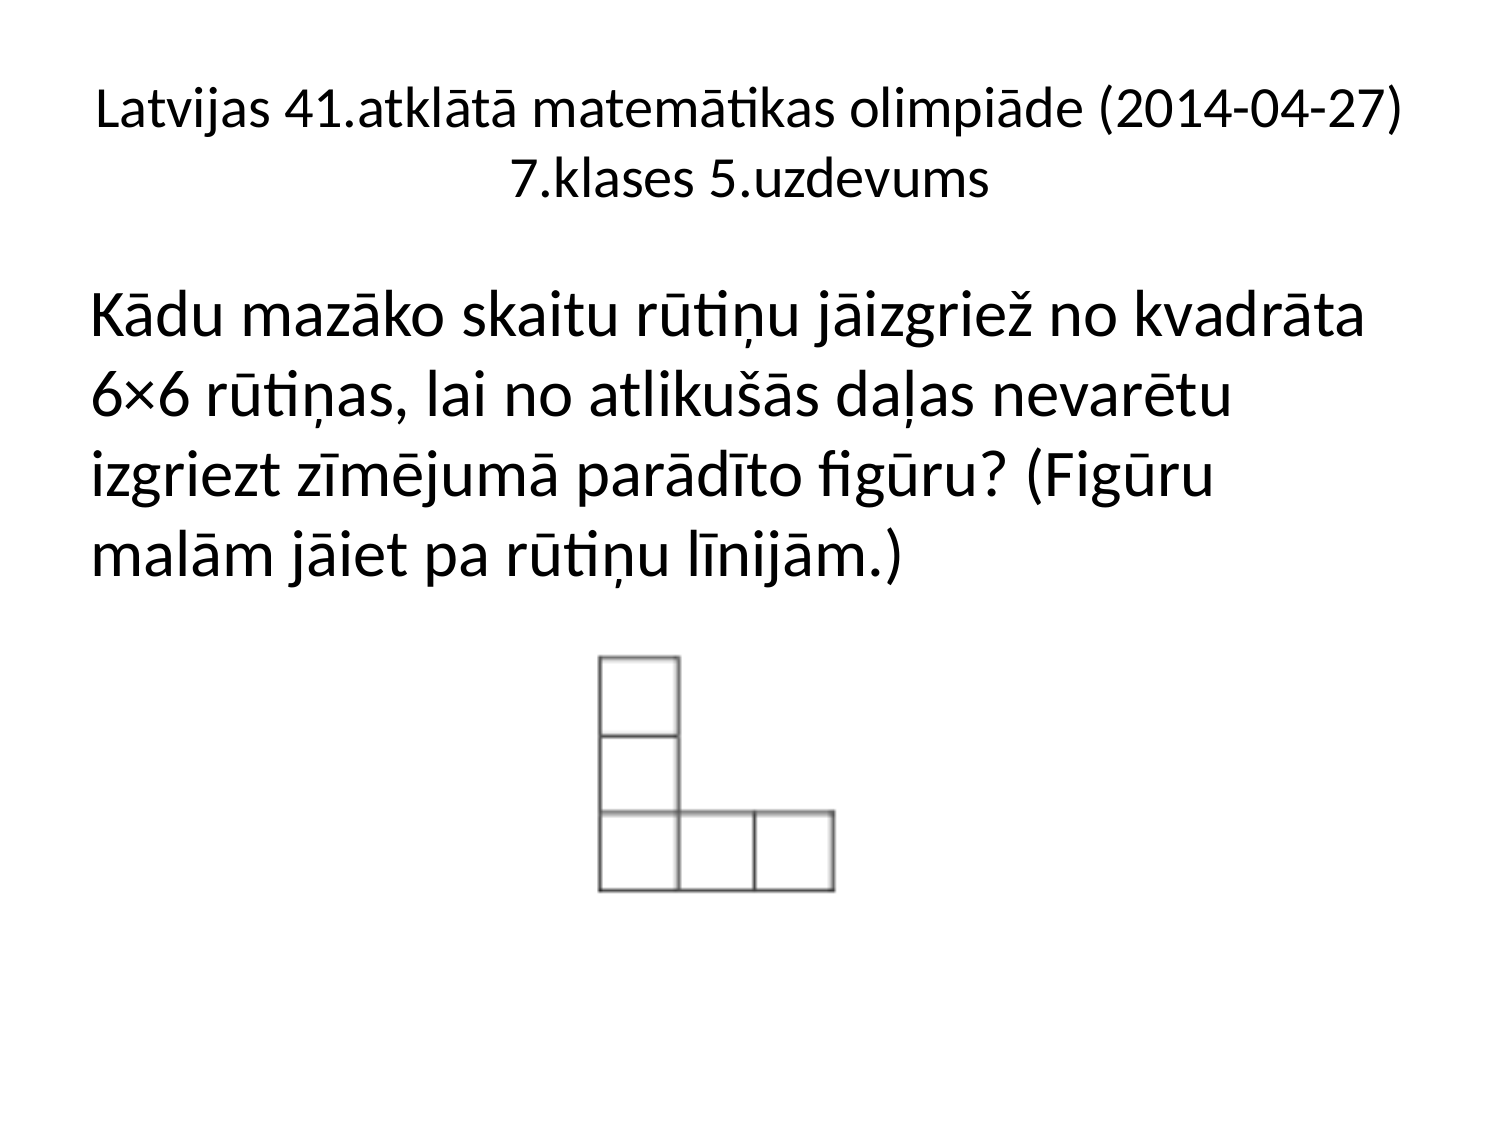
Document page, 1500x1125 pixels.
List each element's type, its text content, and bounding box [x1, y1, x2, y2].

picture [572, 633, 857, 914]
list Kādu mazāko skaitu rūtiņu jāizgriež no kvadrāta 6×6 rūtiņas, lai no atlikušās daļas nevarētu izgriezt zīmējumā parādīto figūru? (Figūru malām jāiet pa rūtiņu līnijām.) [75, 262, 1425, 1005]
title Latvijas 41.atklātā matemātikas olimpiāde (2014-04-27) 7.klases 5.uzdevums [75, 45, 1425, 233]
